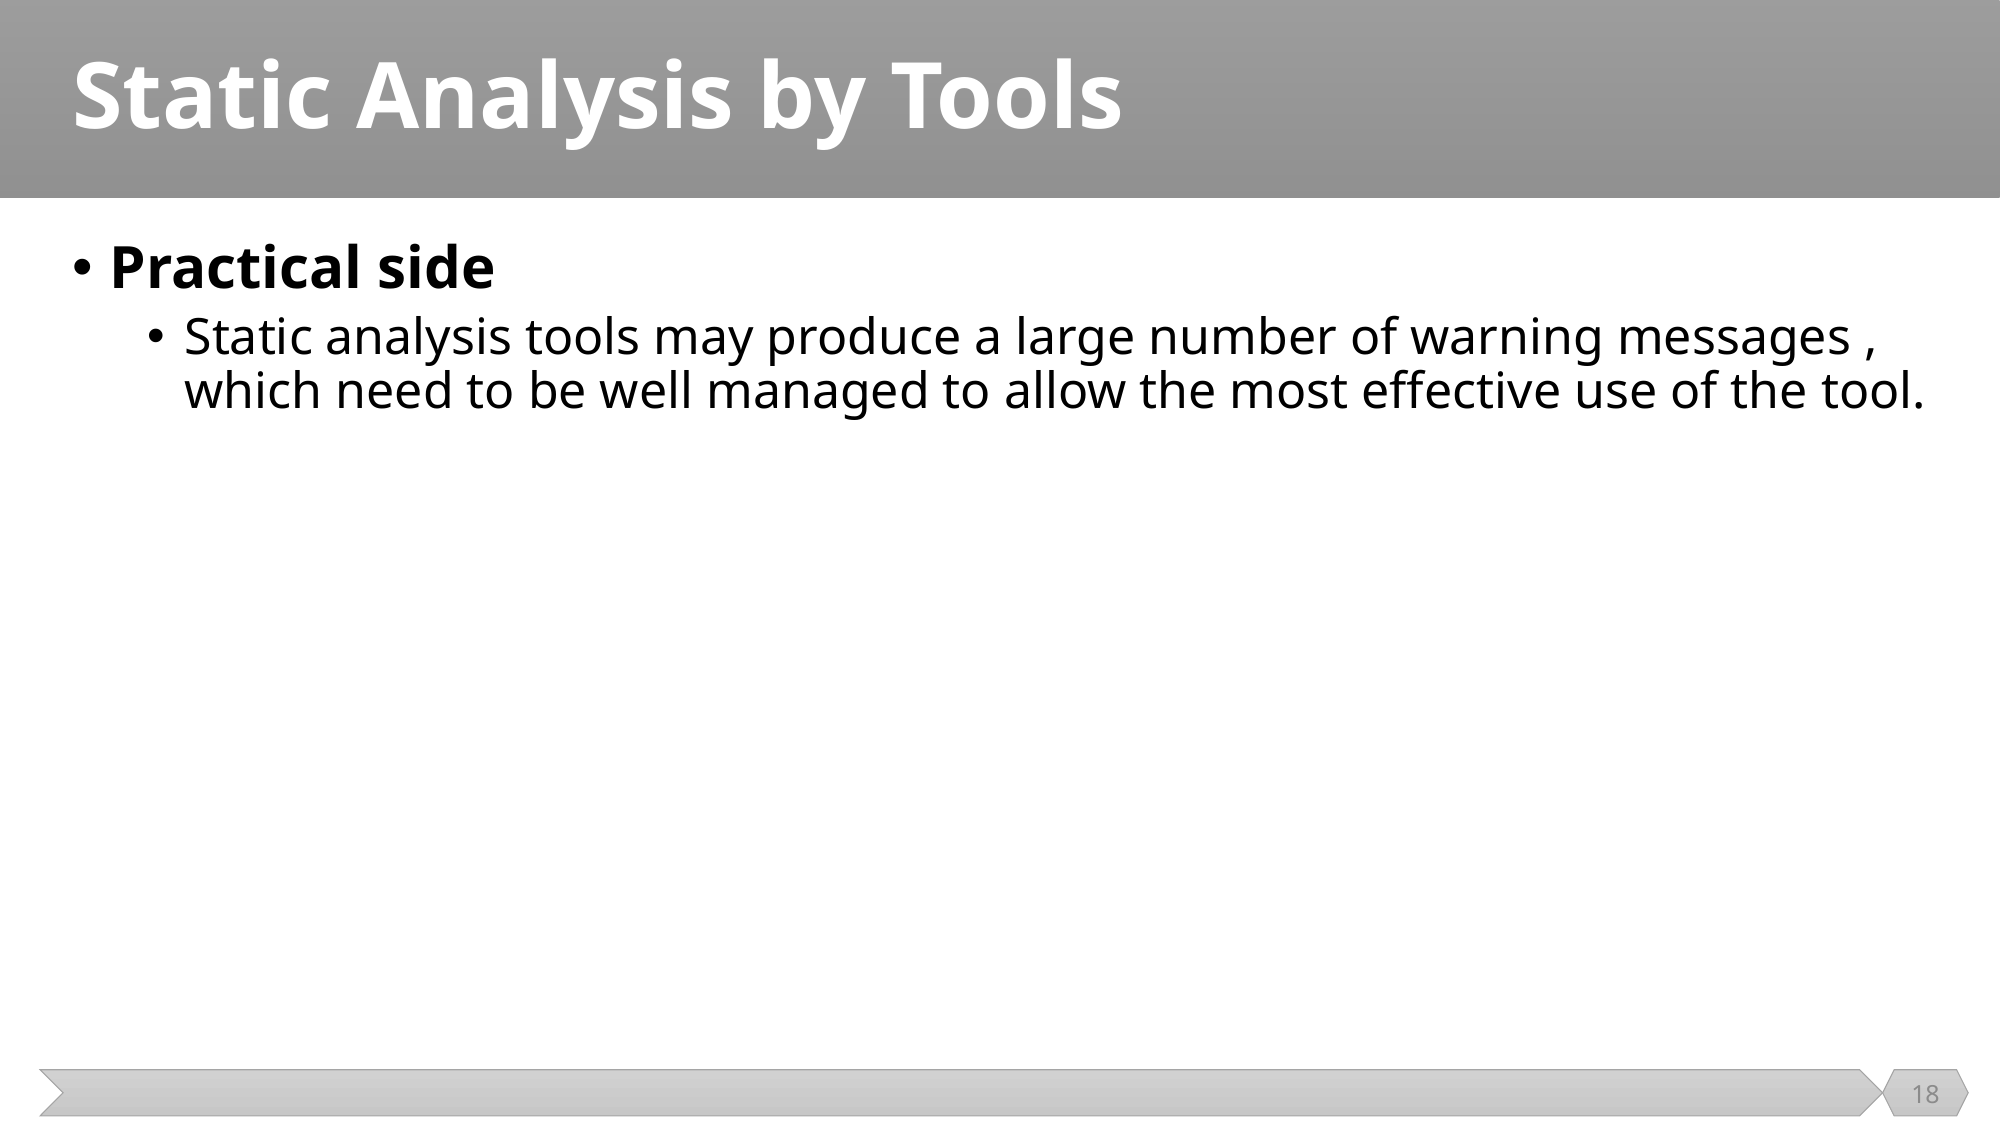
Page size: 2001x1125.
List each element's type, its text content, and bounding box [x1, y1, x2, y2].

list Practical side Static analysis tools may produce a large number of warning messages , which need to be well managed to allow the most effective use of the tool. [56, 230, 1969, 1010]
title Static Analysis by Tools [56, 0, 1969, 199]
slide_number 18 [1882, 1065, 1969, 1125]
